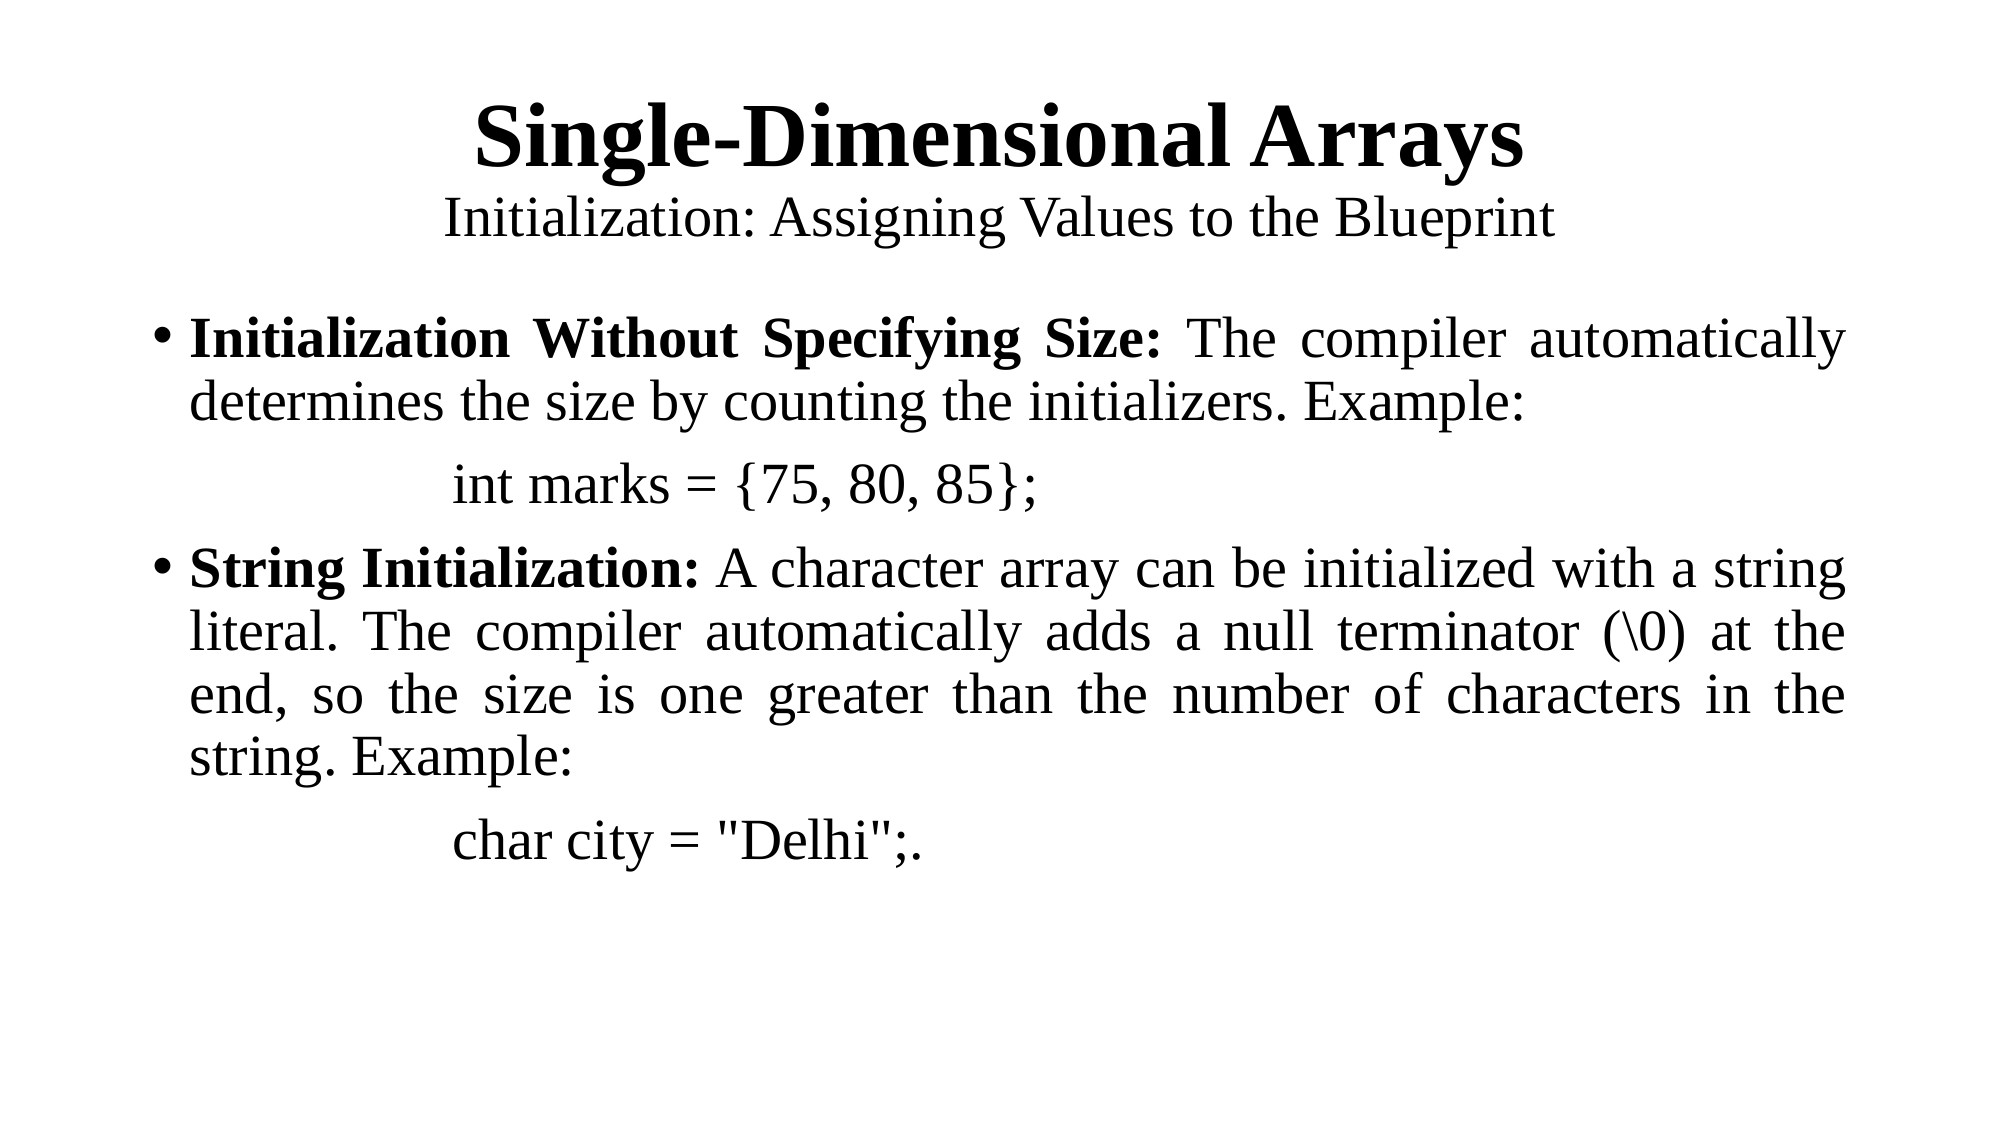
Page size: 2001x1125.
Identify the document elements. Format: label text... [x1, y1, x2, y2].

title Single-Dimensional Arrays Initialization: Assigning Values to the Blueprint [137, 59, 1863, 278]
list Initialization Without Specifying Size: The compiler automatically determines the size by counting the initializers. Example: int marks = {75, 80, 85}; String Initialization: A character array can be initialized with a string literal. The compiler automatically adds a null terminator (\0) at the end, so the size is one greater than the number of characters in the string. Example: char city = "Delhi";. [137, 299, 1863, 1014]
